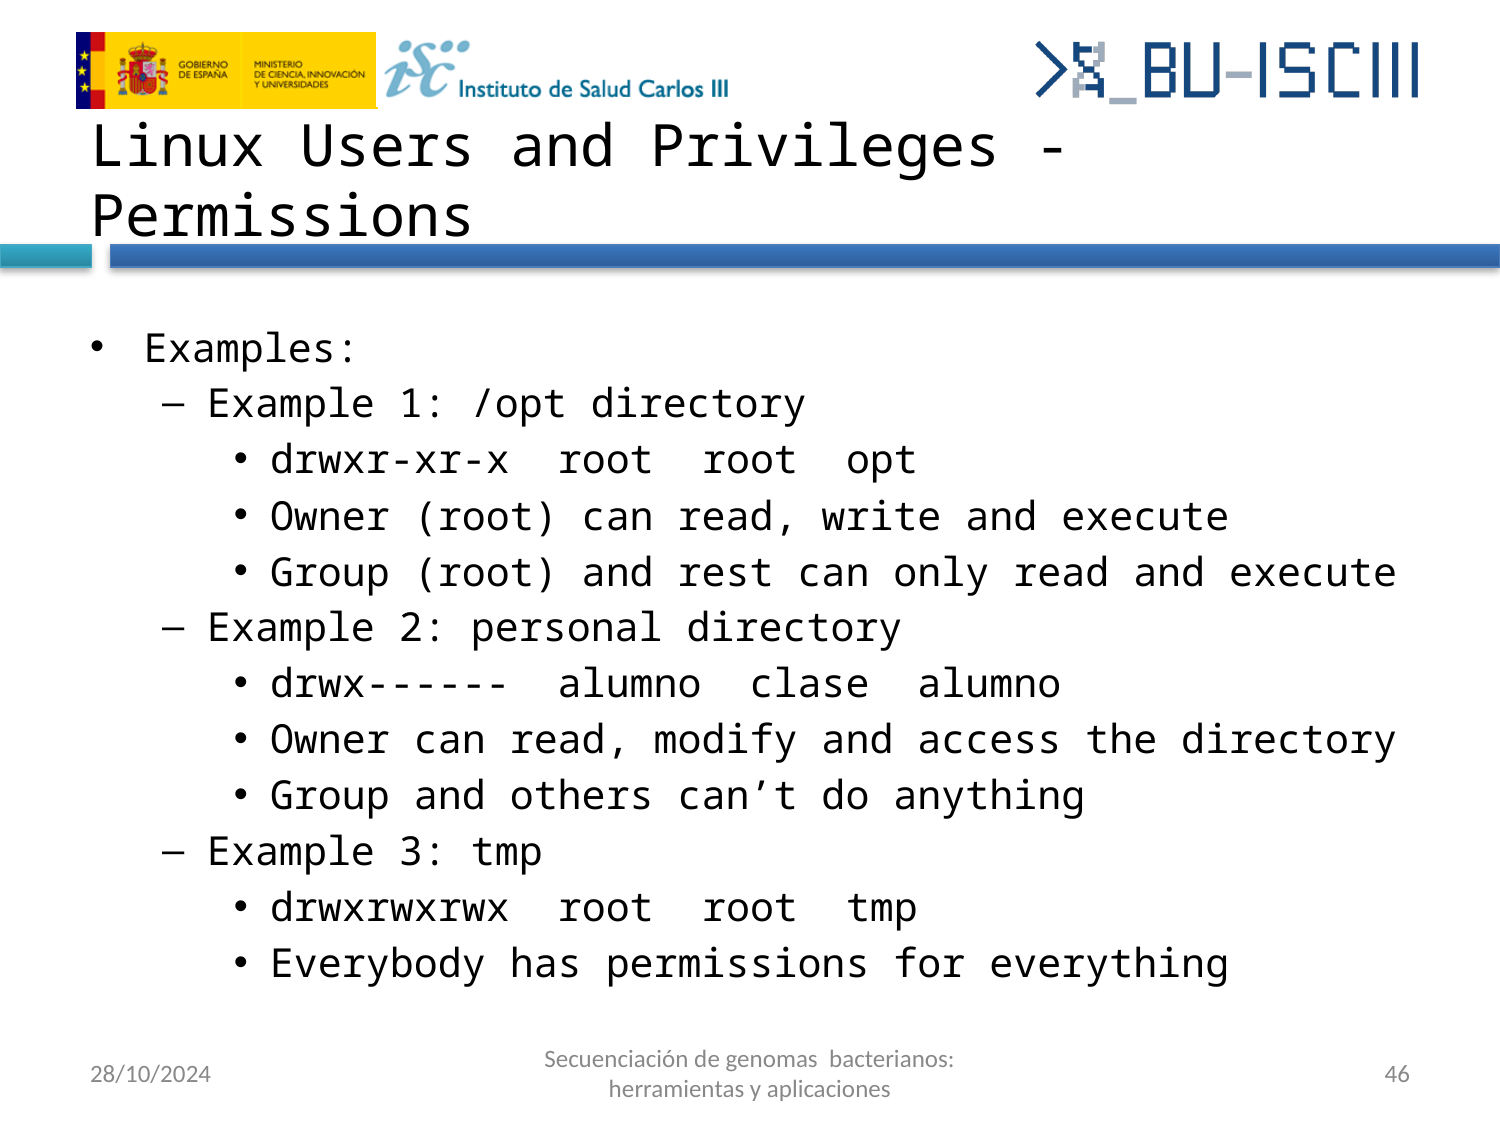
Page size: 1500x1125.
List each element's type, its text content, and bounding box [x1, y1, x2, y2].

title Linux Users and Privileges - Permissions [75, 113, 1425, 244]
list Examples: Example 1: /opt directory drwxr-xr-x root root opt Owner (root) can read, write and execute Group (root) and rest can only read and execute Example 2: personal directory drwx------ alumno clase alumno Owner can read, modify and access the directory Group and others can’t do anything Example 3: tmp drwxrwxrwx root root tmp Everybody has permissions for everything [75, 314, 1425, 1005]
slide_number ‹#› [1074, 1042, 1425, 1103]
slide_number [75, 1042, 425, 1103]
footer Secuenciación de genomas bacterianos: herramientas y aplicaciones [512, 1042, 988, 1103]
picture [76, 32, 809, 109]
picture [1021, 0, 1436, 138]
